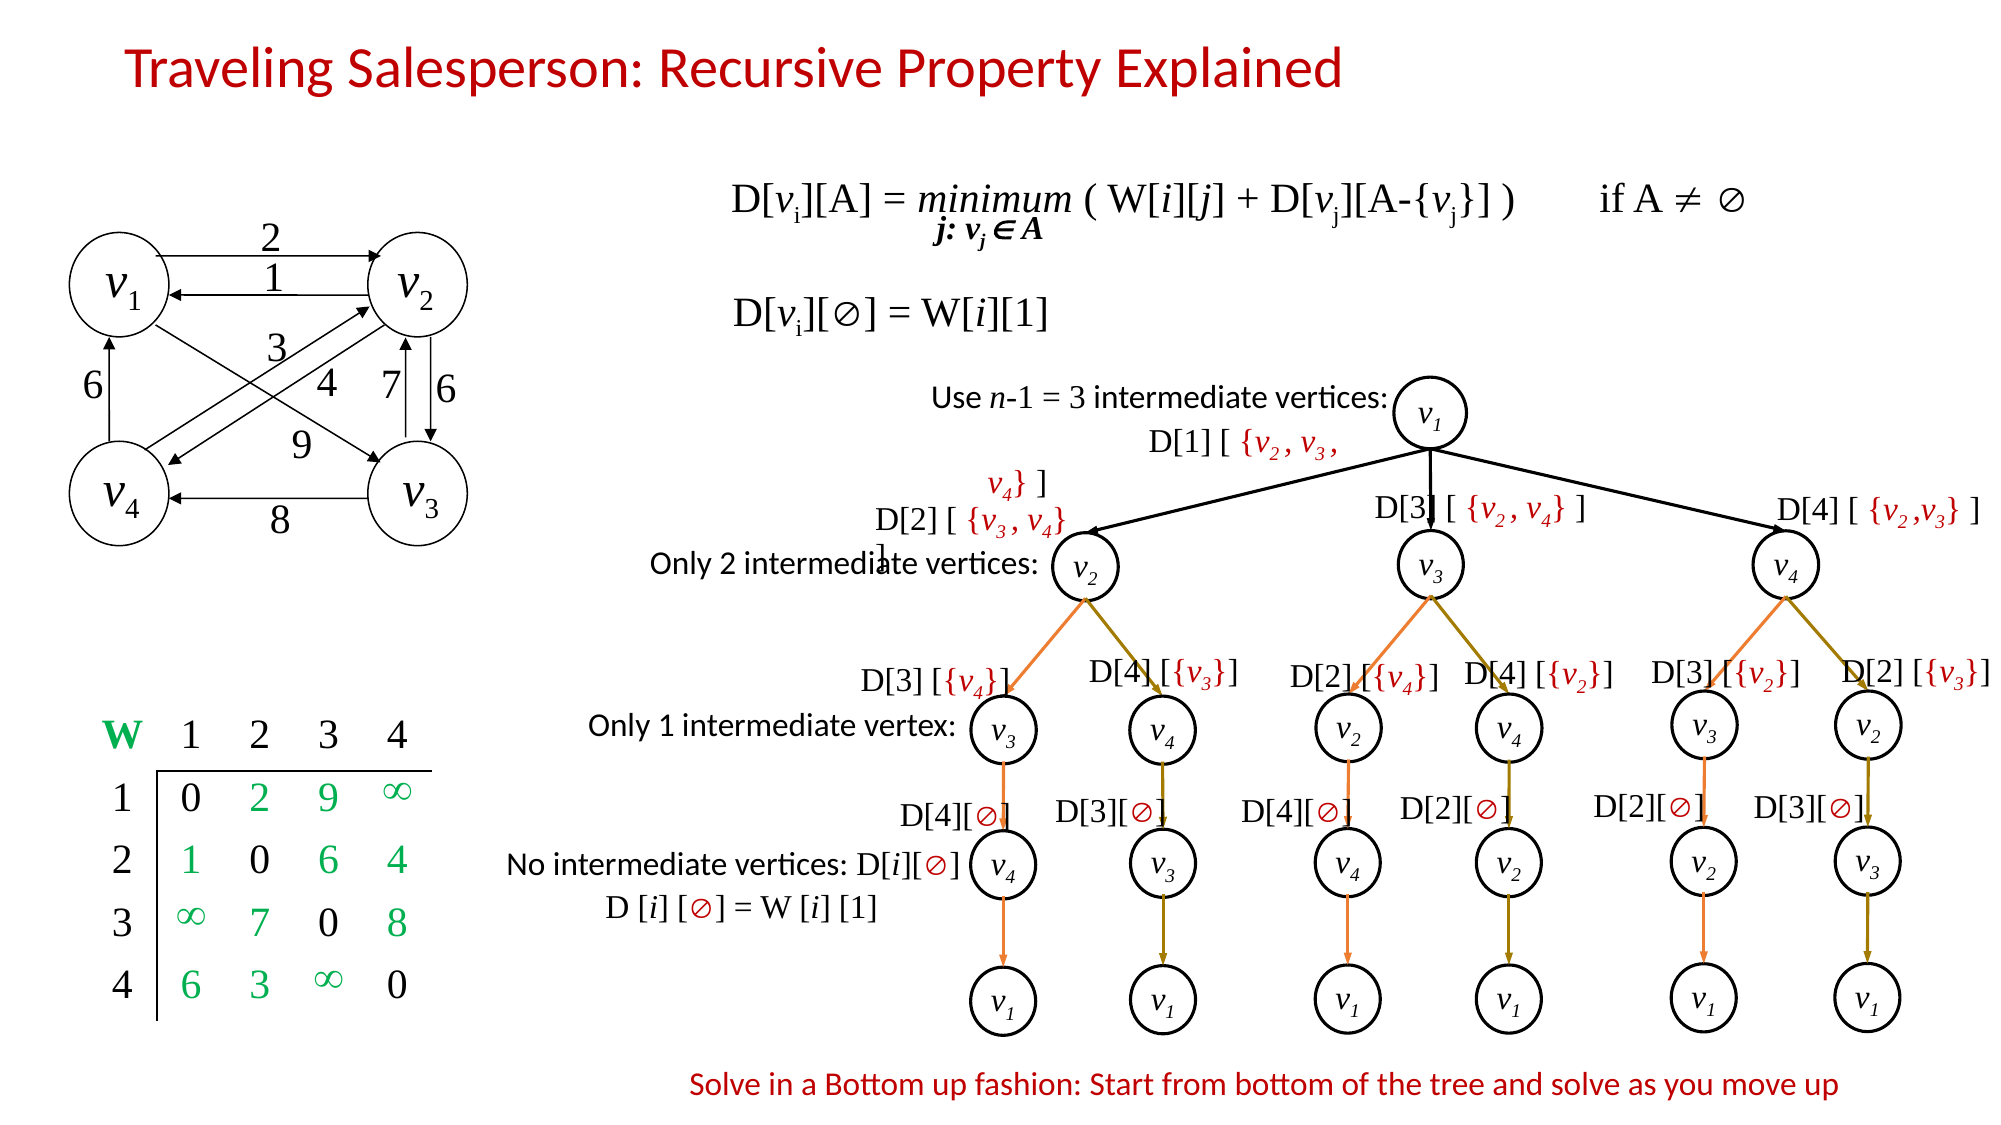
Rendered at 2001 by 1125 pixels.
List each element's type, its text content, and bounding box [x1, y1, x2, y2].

table_cell 0 [226, 833, 294, 896]
table_header 1 [157, 708, 226, 770]
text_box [716, 164, 1799, 255]
table_cell 7 [226, 896, 294, 958]
table_cell 0 [363, 958, 432, 1021]
table_cell 0 [158, 772, 226, 833]
table_header 2 [226, 708, 294, 770]
text_box Only 1 intermediate vertex: [573, 703, 970, 740]
table_cell 2 [88, 833, 156, 896]
table_cell 4 [363, 833, 432, 896]
table_cell 8 [363, 896, 432, 958]
table_cell 6 [158, 958, 226, 1021]
text_box Only 2 intermediate vertices: [635, 538, 970, 591]
text_box D[4][] [884, 790, 970, 842]
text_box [970, 377, 1902, 1036]
text_box D[4] [ {v2 ,v3} ] [1902, 479, 1996, 540]
table_cell 4 [88, 958, 156, 1021]
table_cell 6 [294, 833, 363, 896]
table_cell 0 [294, 896, 363, 958]
text_box D[2] [{v3}] [1902, 641, 2000, 702]
text_box Use n-1 = 3 intermediate vertices: D[1] [ {v2 , v3 , v4} ] [916, 372, 1411, 481]
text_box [68, 202, 481, 563]
table_cell 3 [226, 958, 294, 1021]
text_box D[3] [{v4}] [845, 655, 970, 707]
table_header 3 [294, 708, 363, 770]
table_cell 1 [158, 833, 226, 896]
text_box No intermediate vertices: D[i][] D [i] [] = W [i] [1] [491, 839, 970, 933]
table_cell 1 [88, 771, 156, 833]
text_box Solve in a Bottom up fashion: Start from bottom of the tree and solve as you move up [674, 1062, 1900, 1110]
table_cell 9 [294, 772, 363, 833]
table_cell  [294, 958, 363, 1021]
table_cell  [363, 772, 432, 833]
table_cell 2 [226, 772, 294, 833]
text_box D[2] [ {v3 , v4} ] [860, 490, 970, 544]
table_header W [88, 708, 157, 771]
table_cell  [158, 896, 226, 958]
table_header 4 [363, 708, 432, 770]
text_box D[vi][] = W[i][1] [718, 276, 1075, 349]
table_cell 3 [88, 896, 156, 958]
title Traveling Salesperson: Recursive Property Explained [109, 0, 1750, 138]
